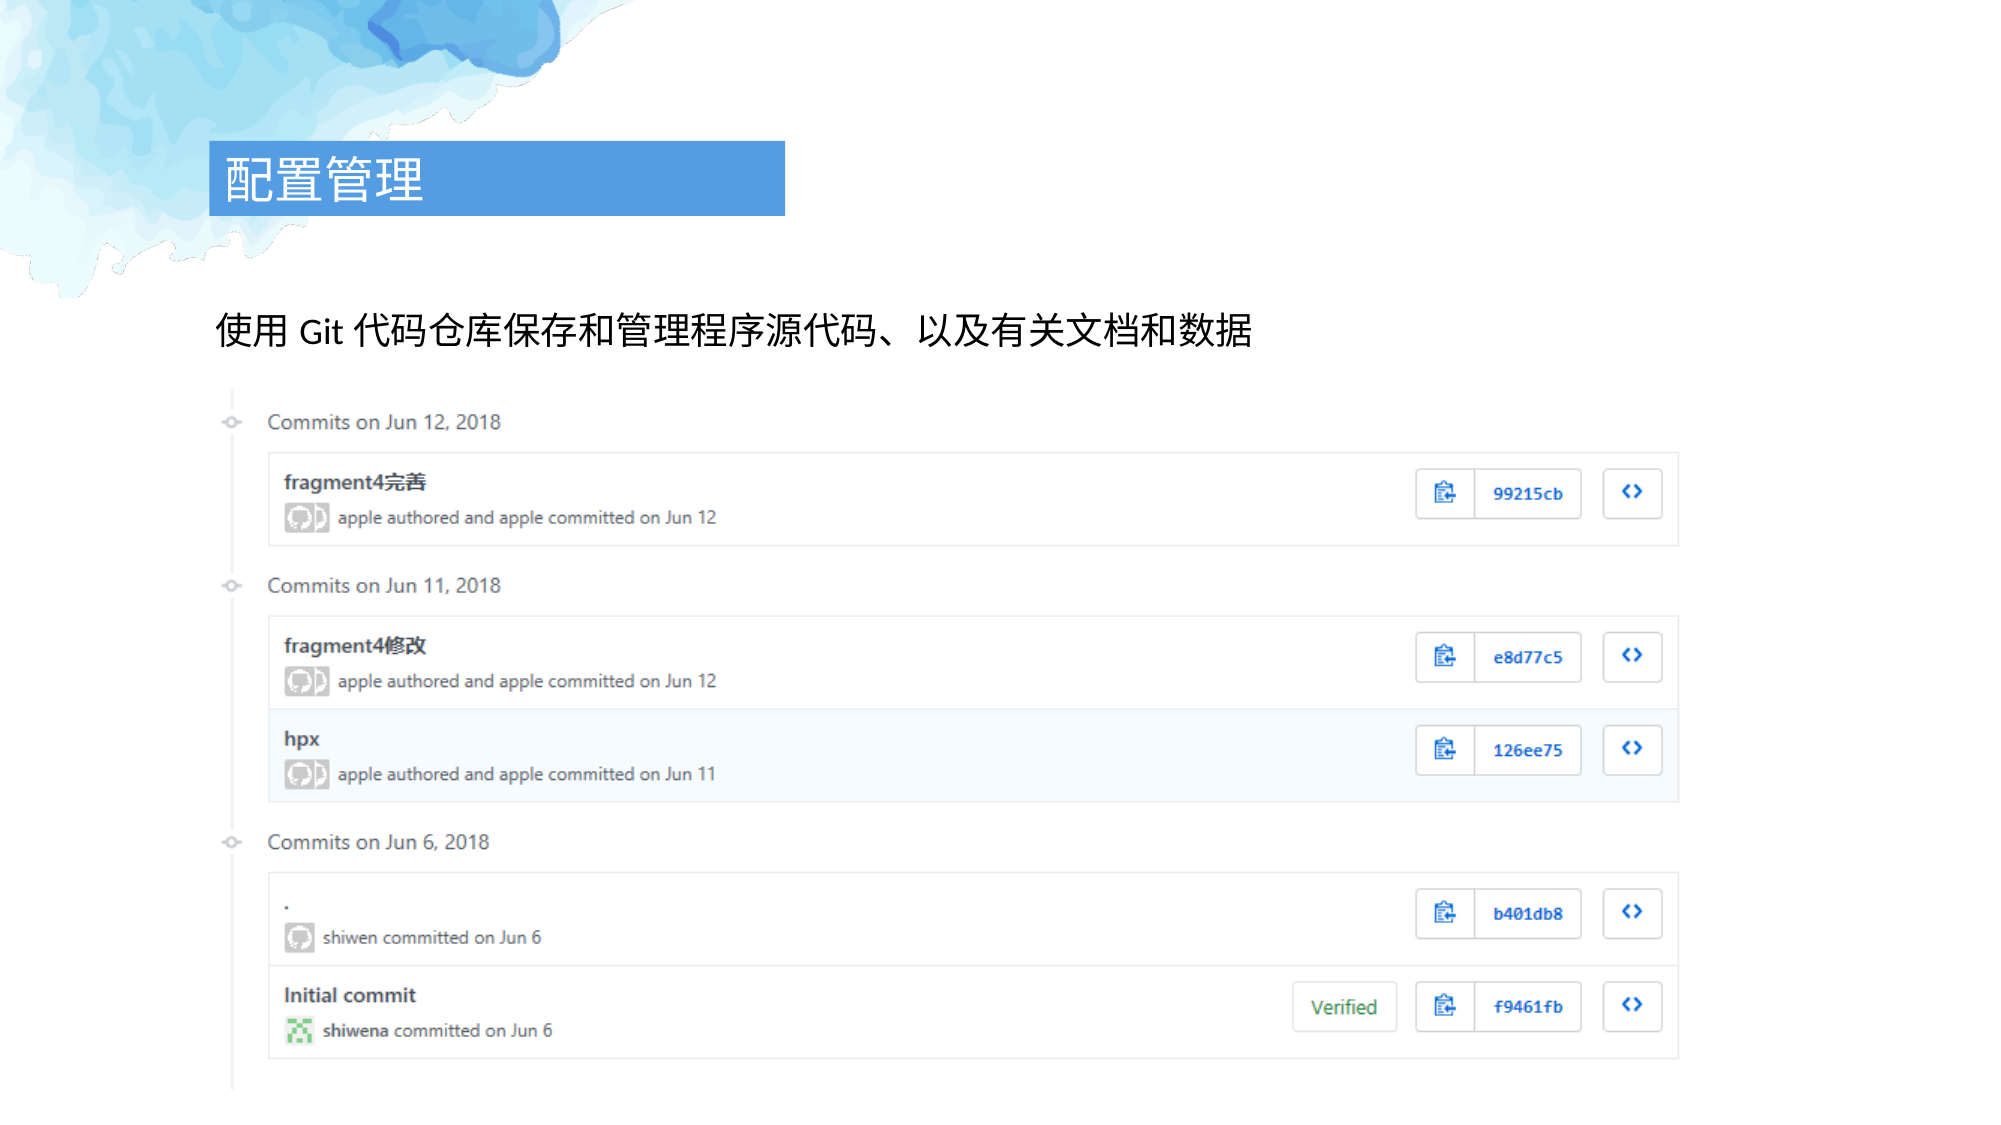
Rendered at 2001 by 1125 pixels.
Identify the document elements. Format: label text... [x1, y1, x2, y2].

picture [0, 0, 753, 299]
text_box 配置管理 [209, 140, 786, 216]
text_box 使用Git代码仓库保存和管理程序源代码、以及有关文档和数据 [200, 299, 1268, 360]
picture [162, 389, 1759, 1094]
